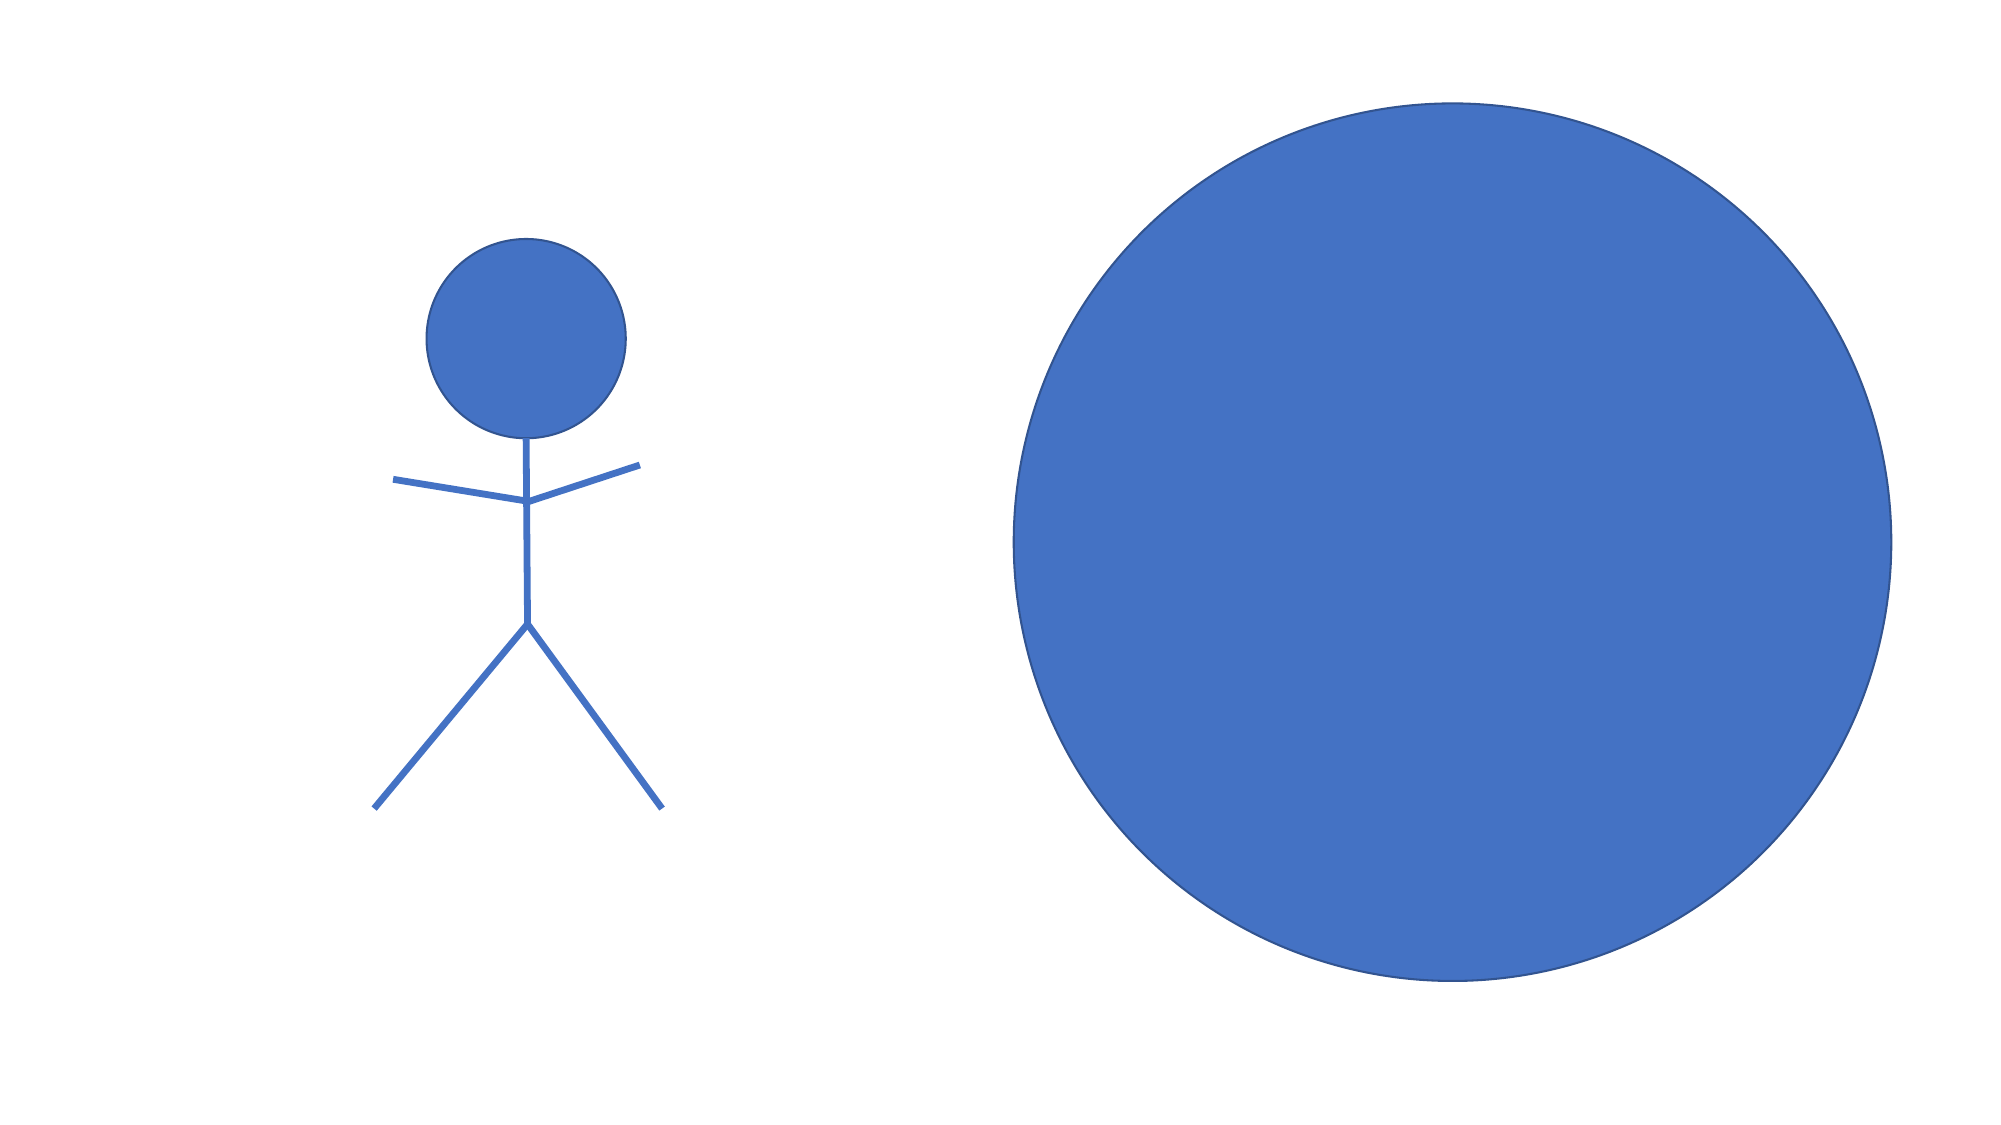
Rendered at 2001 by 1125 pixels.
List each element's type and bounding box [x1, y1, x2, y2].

text_box [1012, 102, 1893, 982]
text_box [374, 624, 528, 809]
text_box [528, 464, 640, 502]
text_box [528, 624, 663, 809]
text_box [393, 479, 526, 501]
text_box [425, 237, 627, 440]
